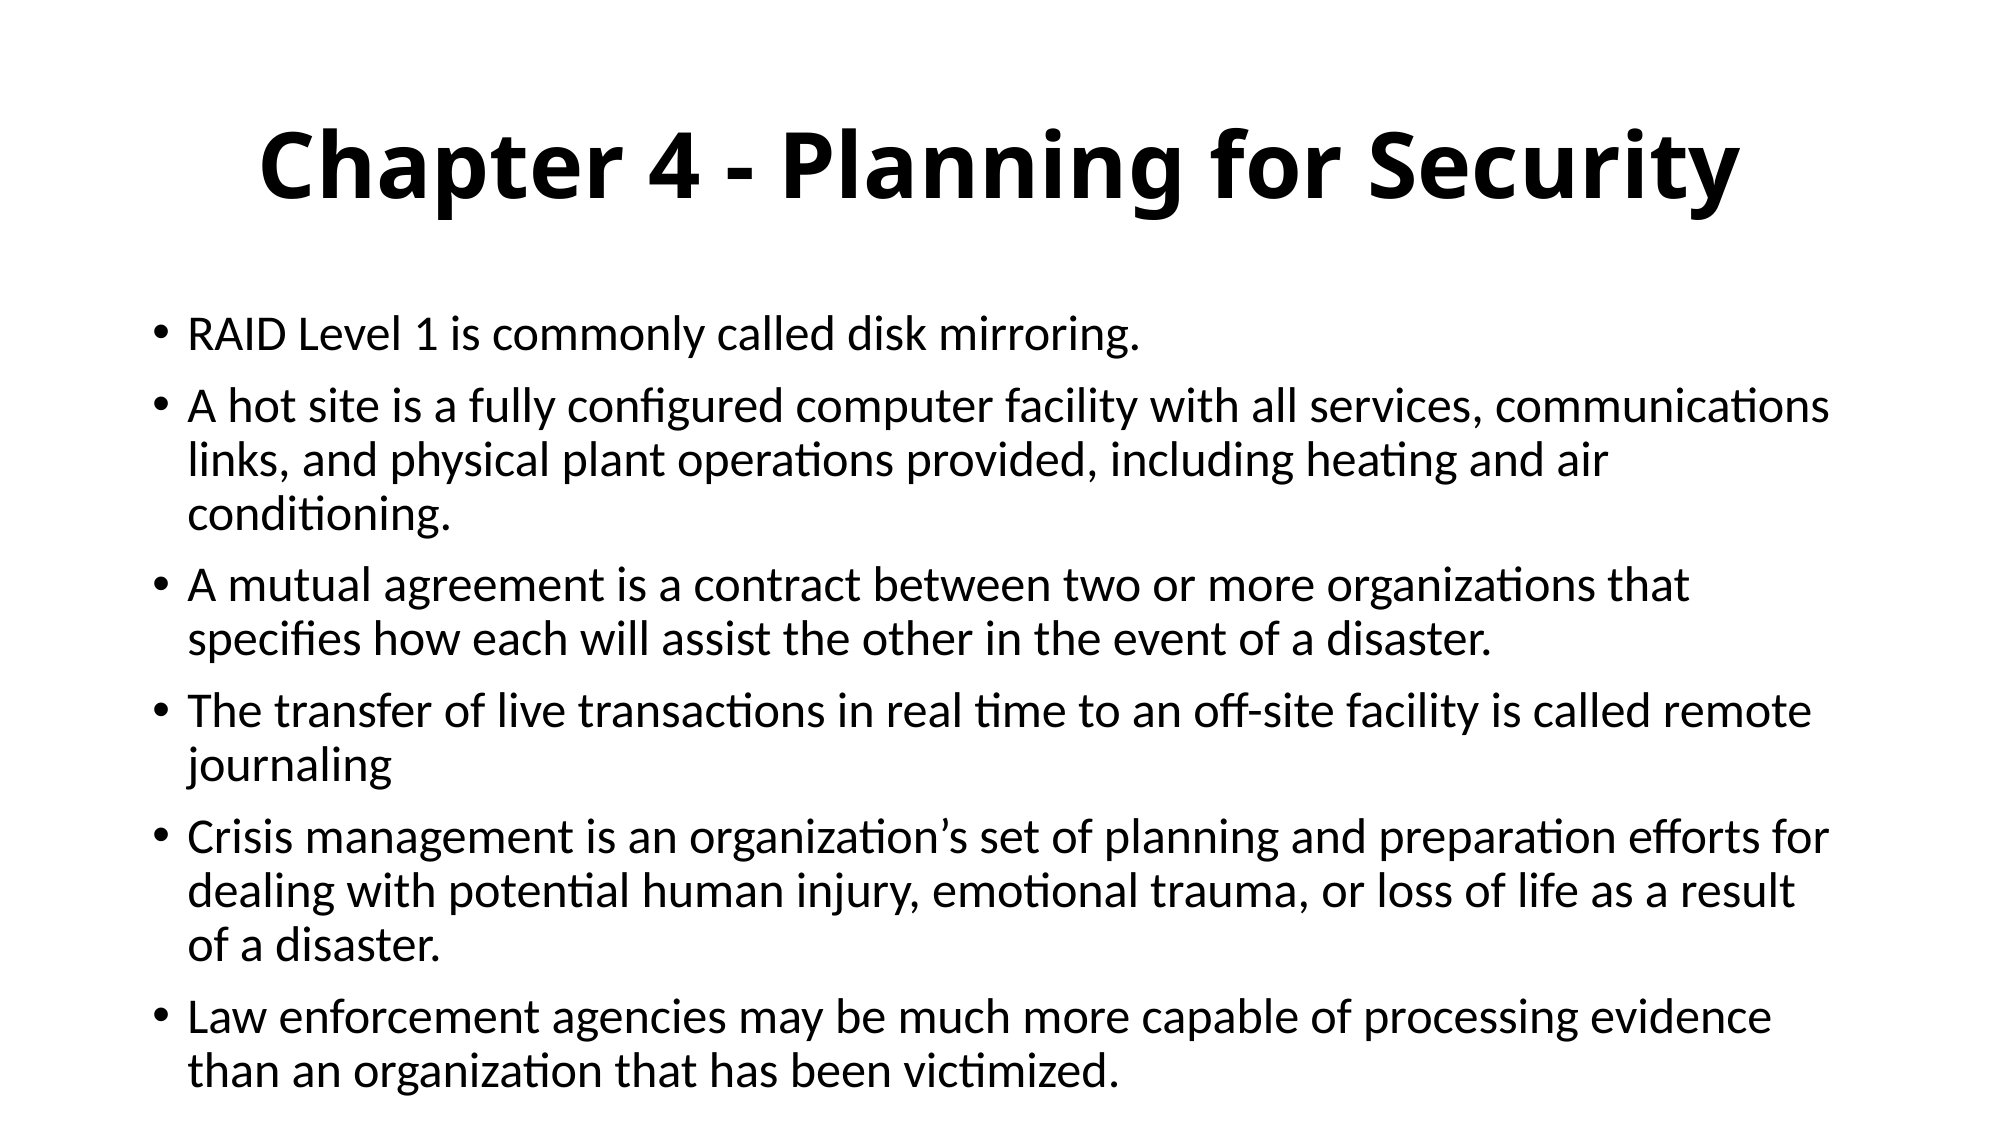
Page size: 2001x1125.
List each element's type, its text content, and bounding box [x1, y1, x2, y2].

list RAID Level 1 is commonly called disk mirroring. A hot site is a fully configured computer facility with all services, communications links, and physical plant operations provided, including heating and air conditioning. A mutual agreement is a contract between two or more organizations that specifies how each will assist the other in the event of a disaster. The transfer of live transactions in real time to an off-site facility is called remote journaling Crisis management is an organization’s set of planning and preparation efforts for dealing with potential human injury, emotional trauma, or loss of life as a result of a disaster. Law enforcement agencies may be much more capable of processing evidence than an organization that has been victimized. [137, 299, 1863, 1108]
title Chapter 4 - Planning for Security [137, 59, 1863, 278]
